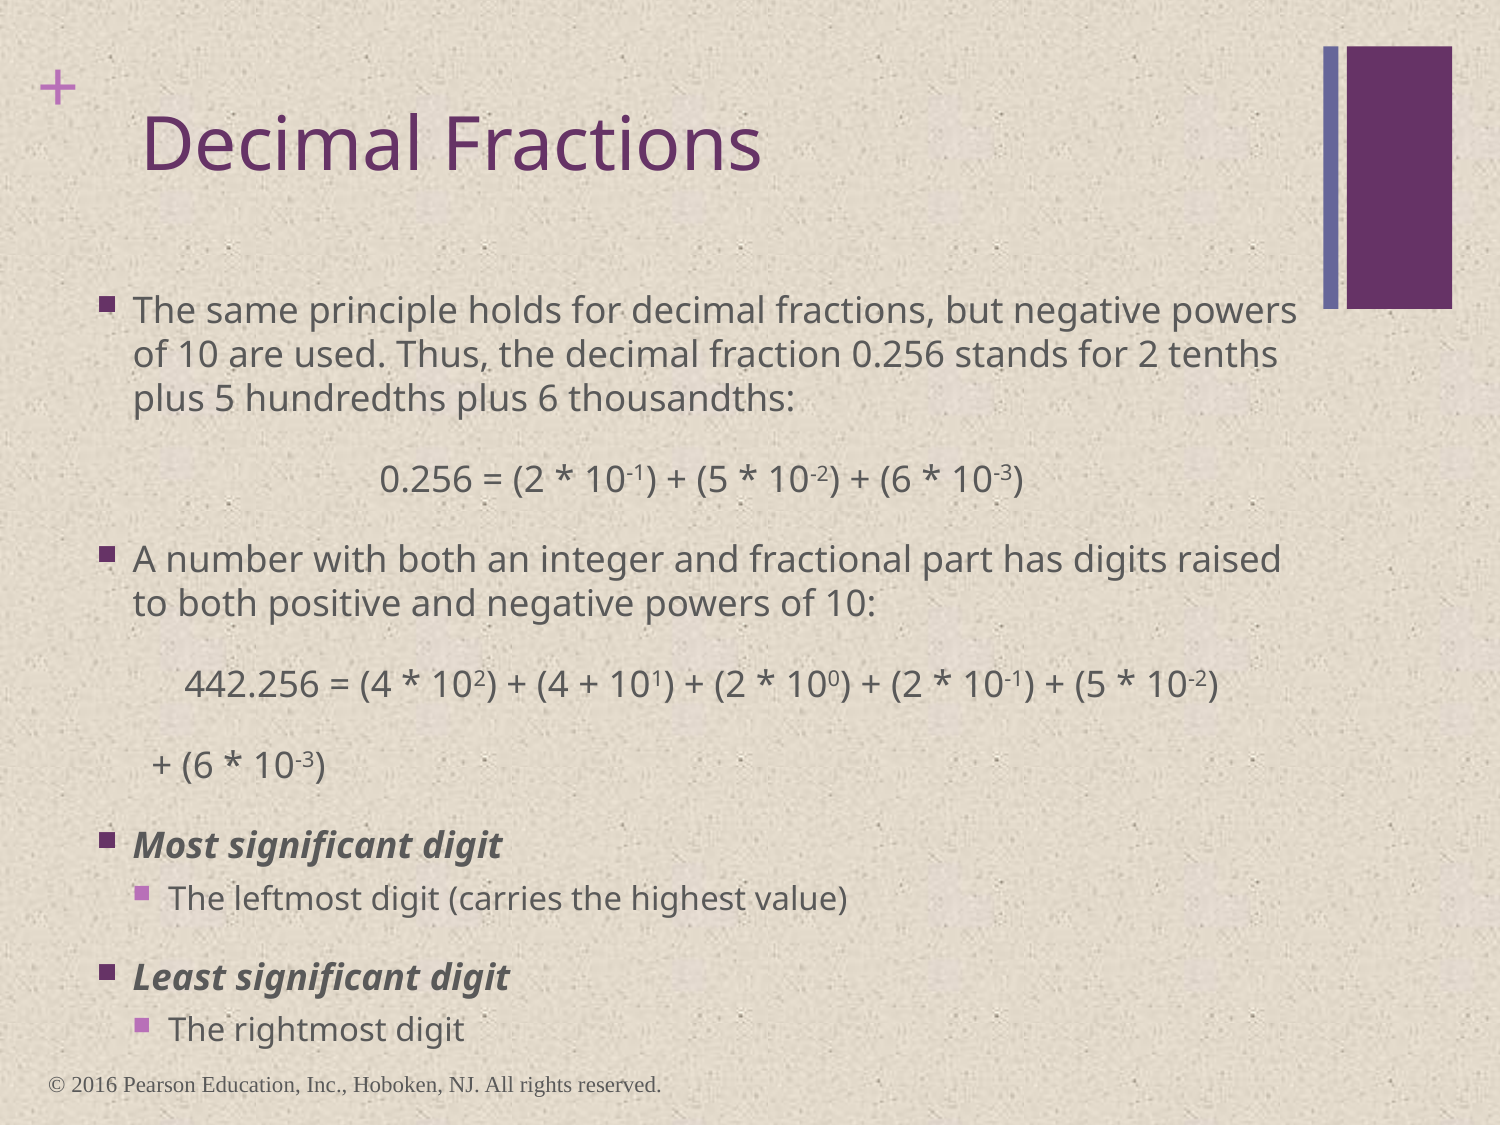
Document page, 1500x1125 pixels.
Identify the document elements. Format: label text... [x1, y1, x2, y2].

picture [0, 0, 1500, 1125]
list The same principle holds for decimal fractions, but negative powers of 10 are used. Thus, the decimal fraction 0.256 stands for 2 tenths plus 5 hundredths plus 6 thousandths: 0.256 = (2 * 10-1) + (5 * 10-2) + (6 * 10-3) A number with both an integer and fractional part has digits raised to both positive and negative powers of 10: 442.256 = (4 * 102) + (4 + 101) + (2 * 100) + (2 * 10-1) + (5 * 10-2) + (6 * 10-3) Most significant digit The leftmost digit (carries the highest value) Least significant digit The rightmost digit [81, 278, 1322, 1063]
footer © 2016 Pearson Education, Inc., Hoboken, NJ. All rights reserved. [33, 1053, 1038, 1114]
title Decimal Fractions [125, 87, 1365, 271]
